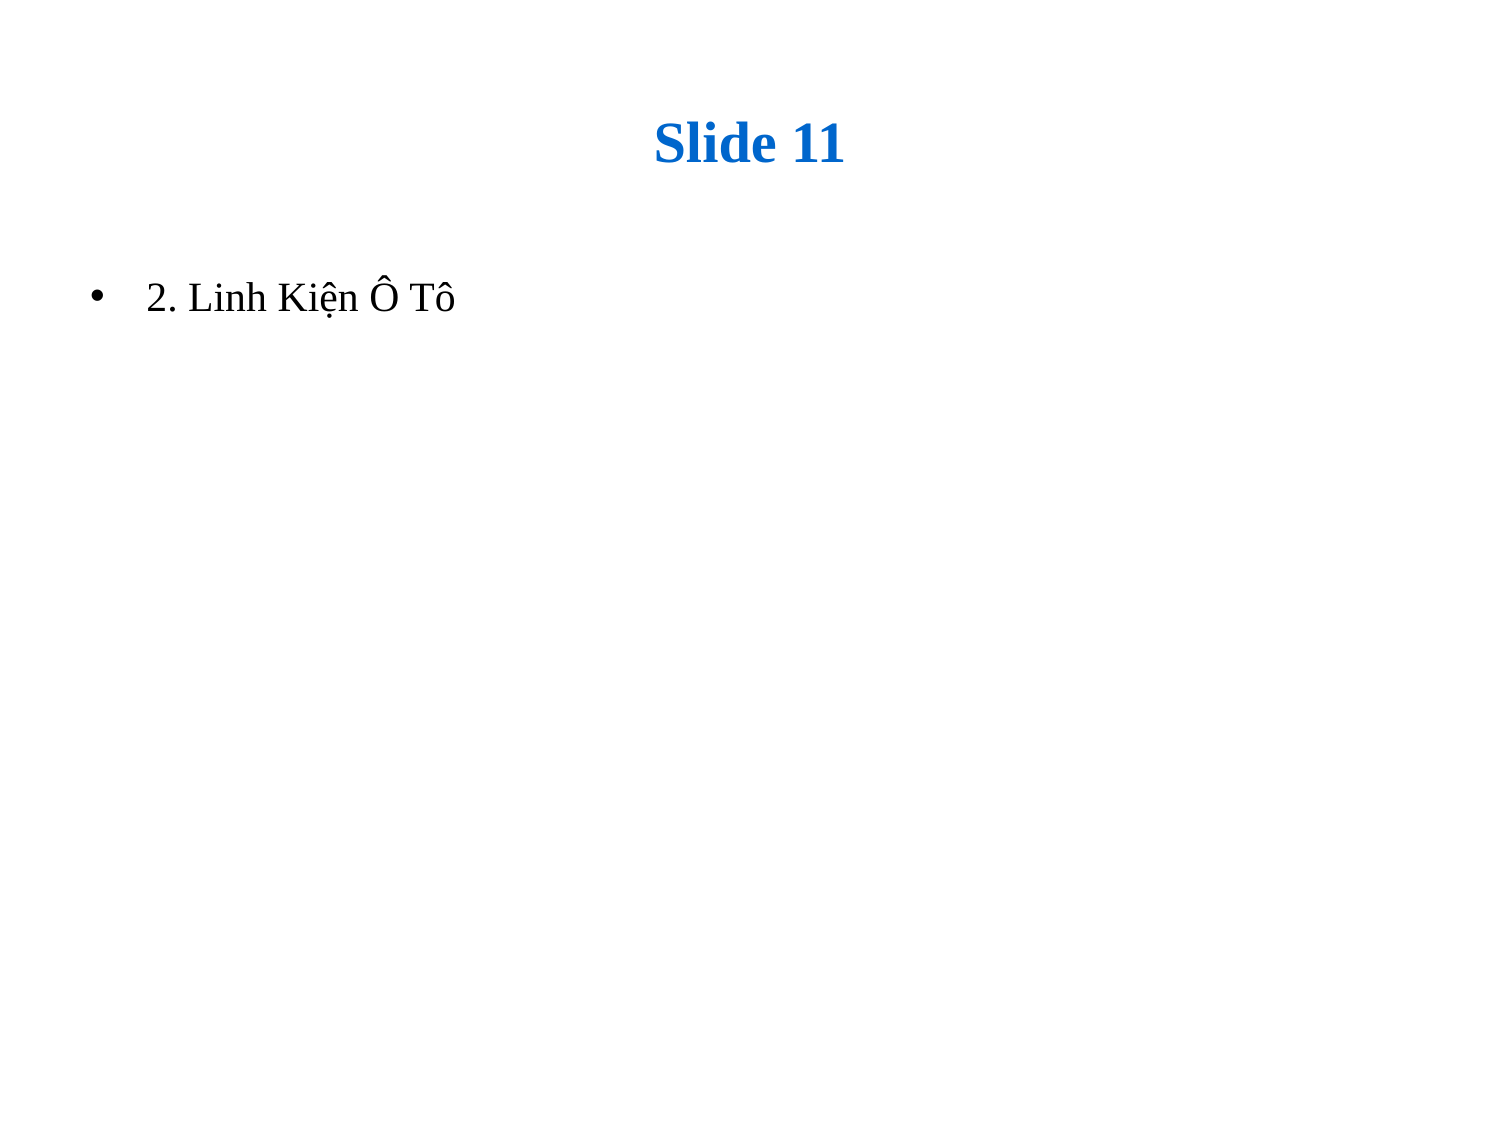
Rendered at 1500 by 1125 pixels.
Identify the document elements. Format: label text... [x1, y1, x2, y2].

list 2. Linh Kiện Ô Tô [75, 262, 1425, 1005]
title Slide 11 [75, 45, 1425, 233]
